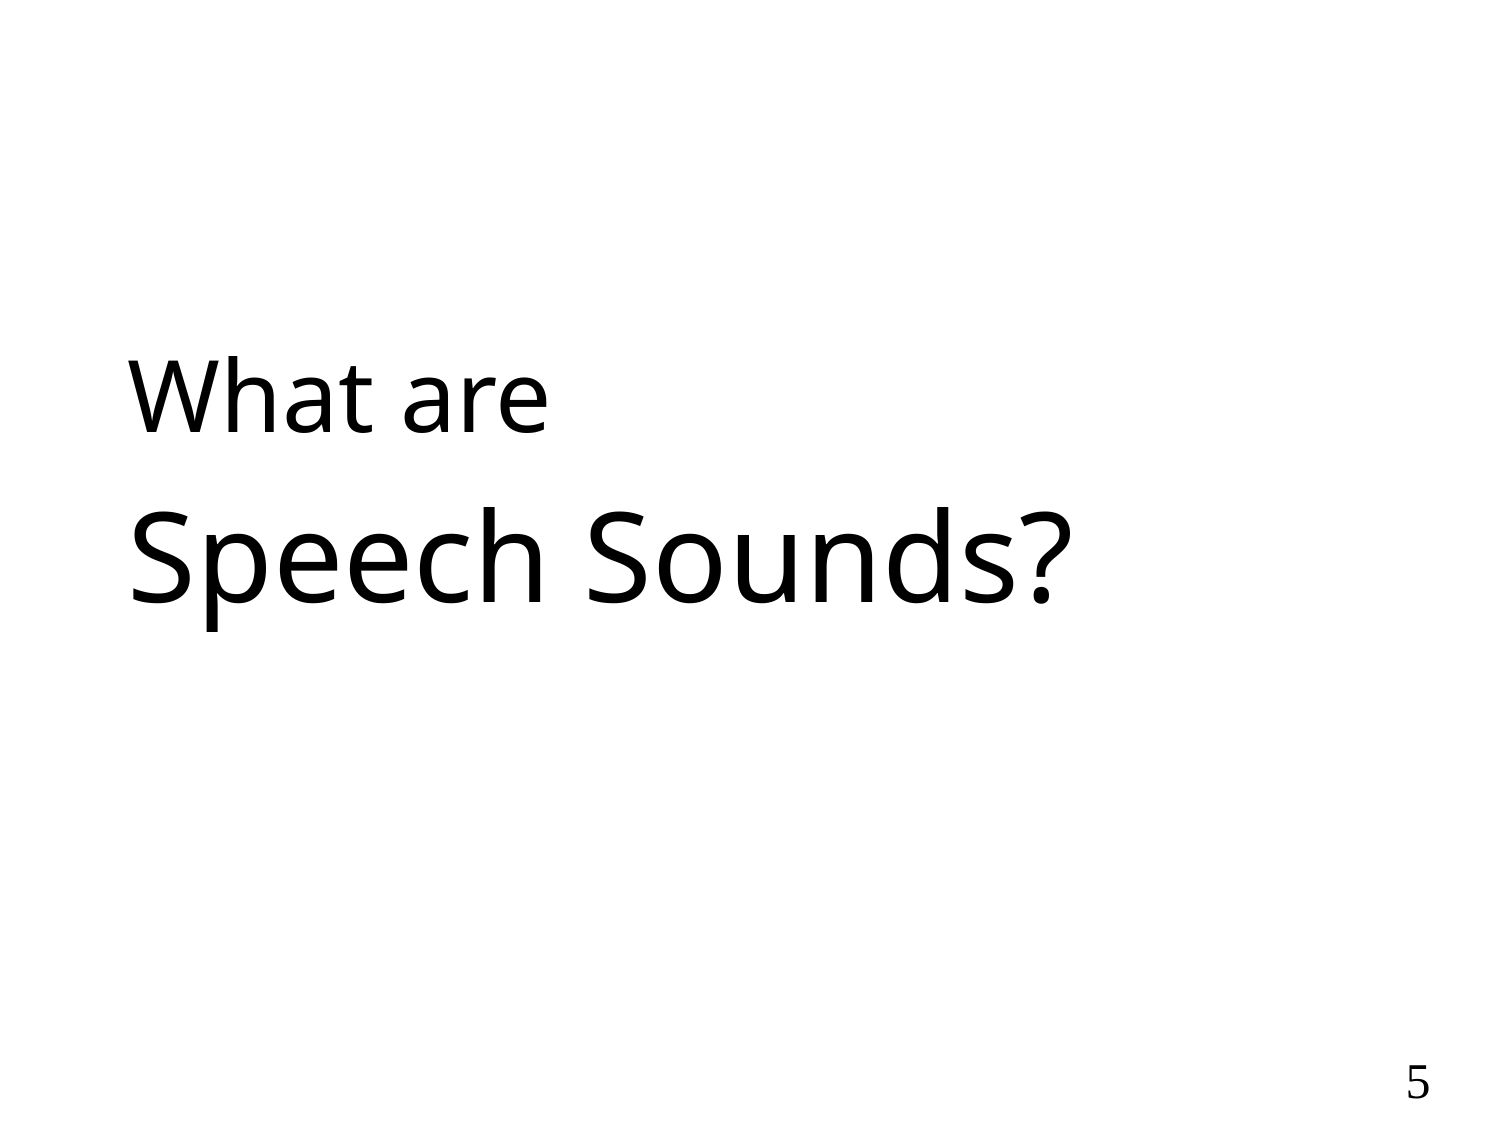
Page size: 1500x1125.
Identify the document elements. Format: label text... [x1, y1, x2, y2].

list What are Speech Sounds? [112, 324, 1388, 1001]
text_box 5 [1390, 1041, 1500, 1104]
